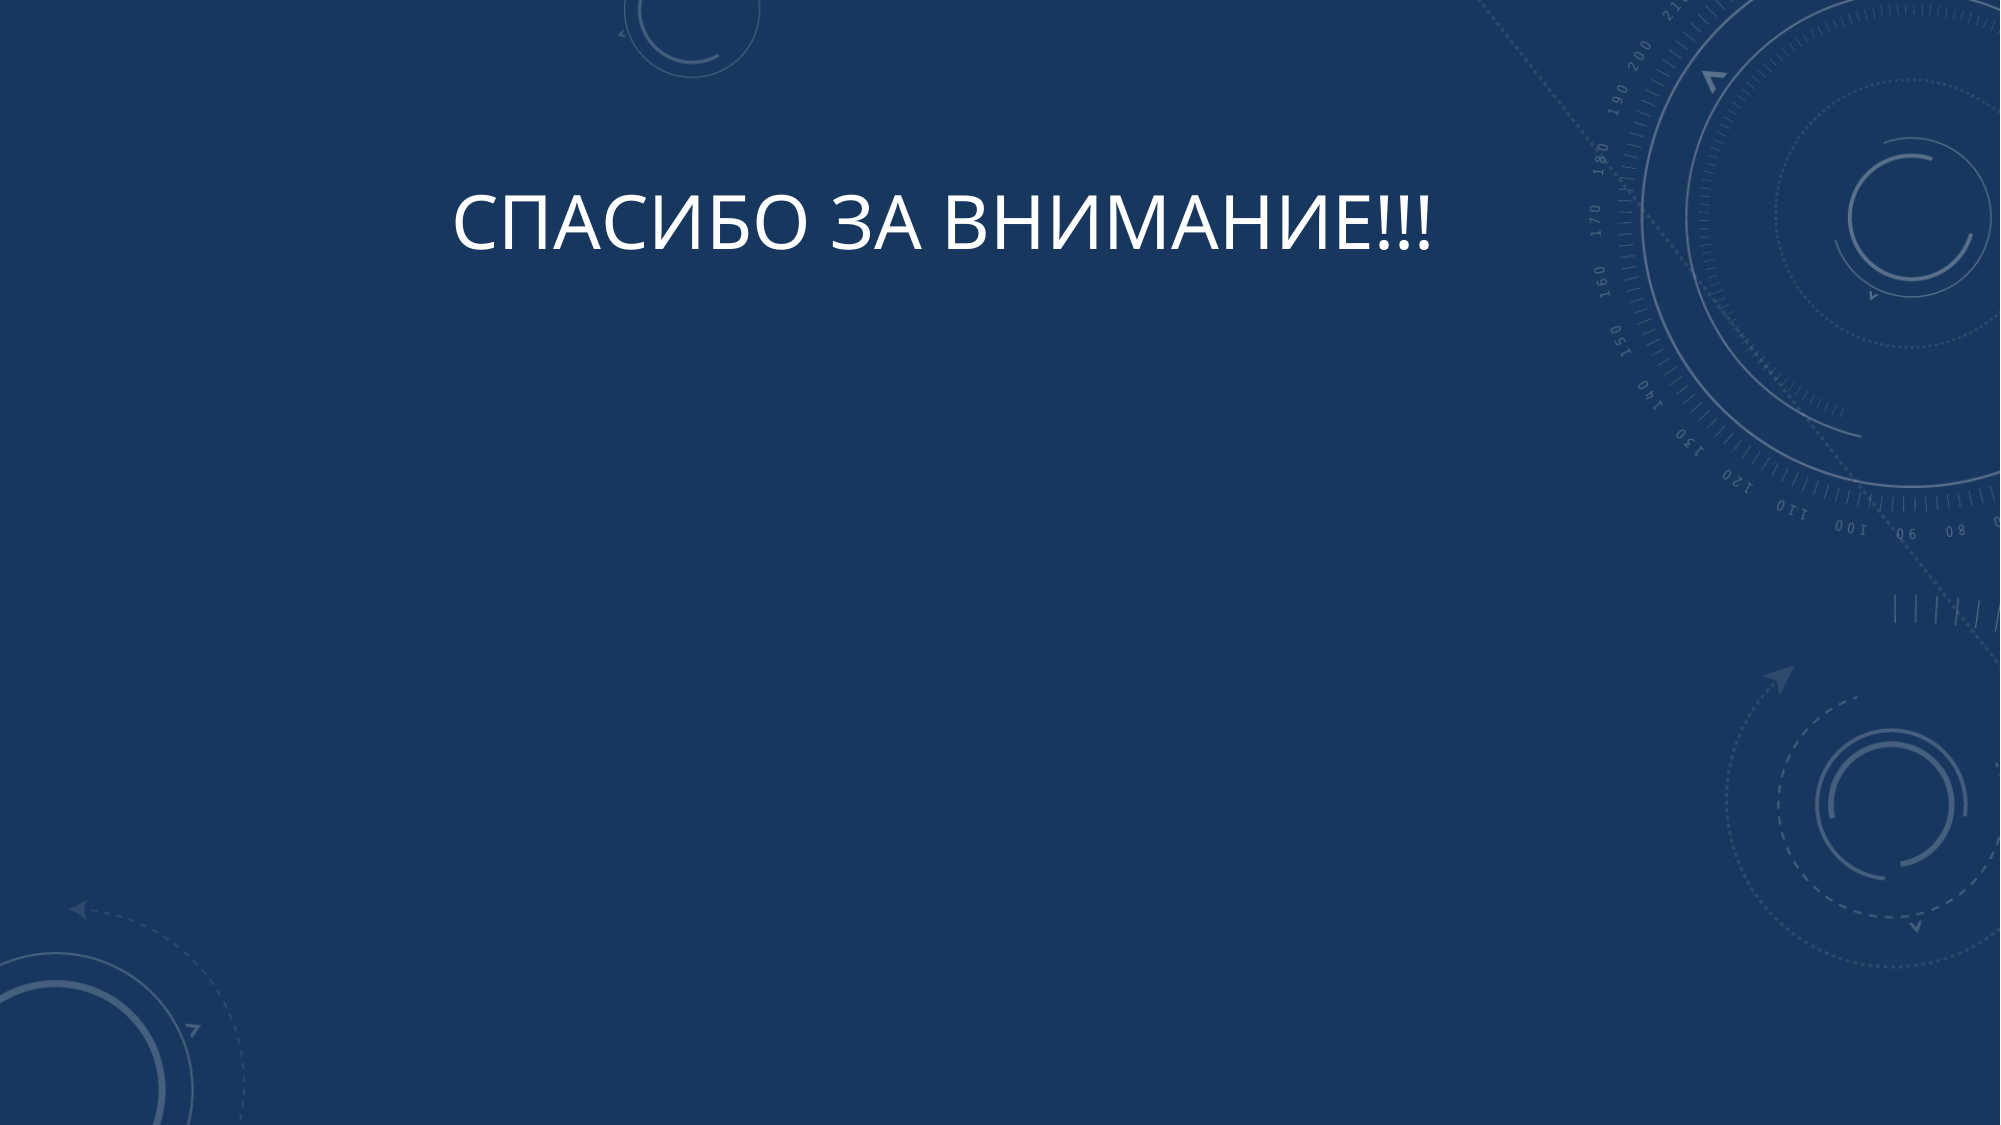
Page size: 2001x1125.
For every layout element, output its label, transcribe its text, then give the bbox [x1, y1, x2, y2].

picture [0, 0, 2000, 1125]
title Спасибо за внимание!!! [112, 99, 1775, 339]
